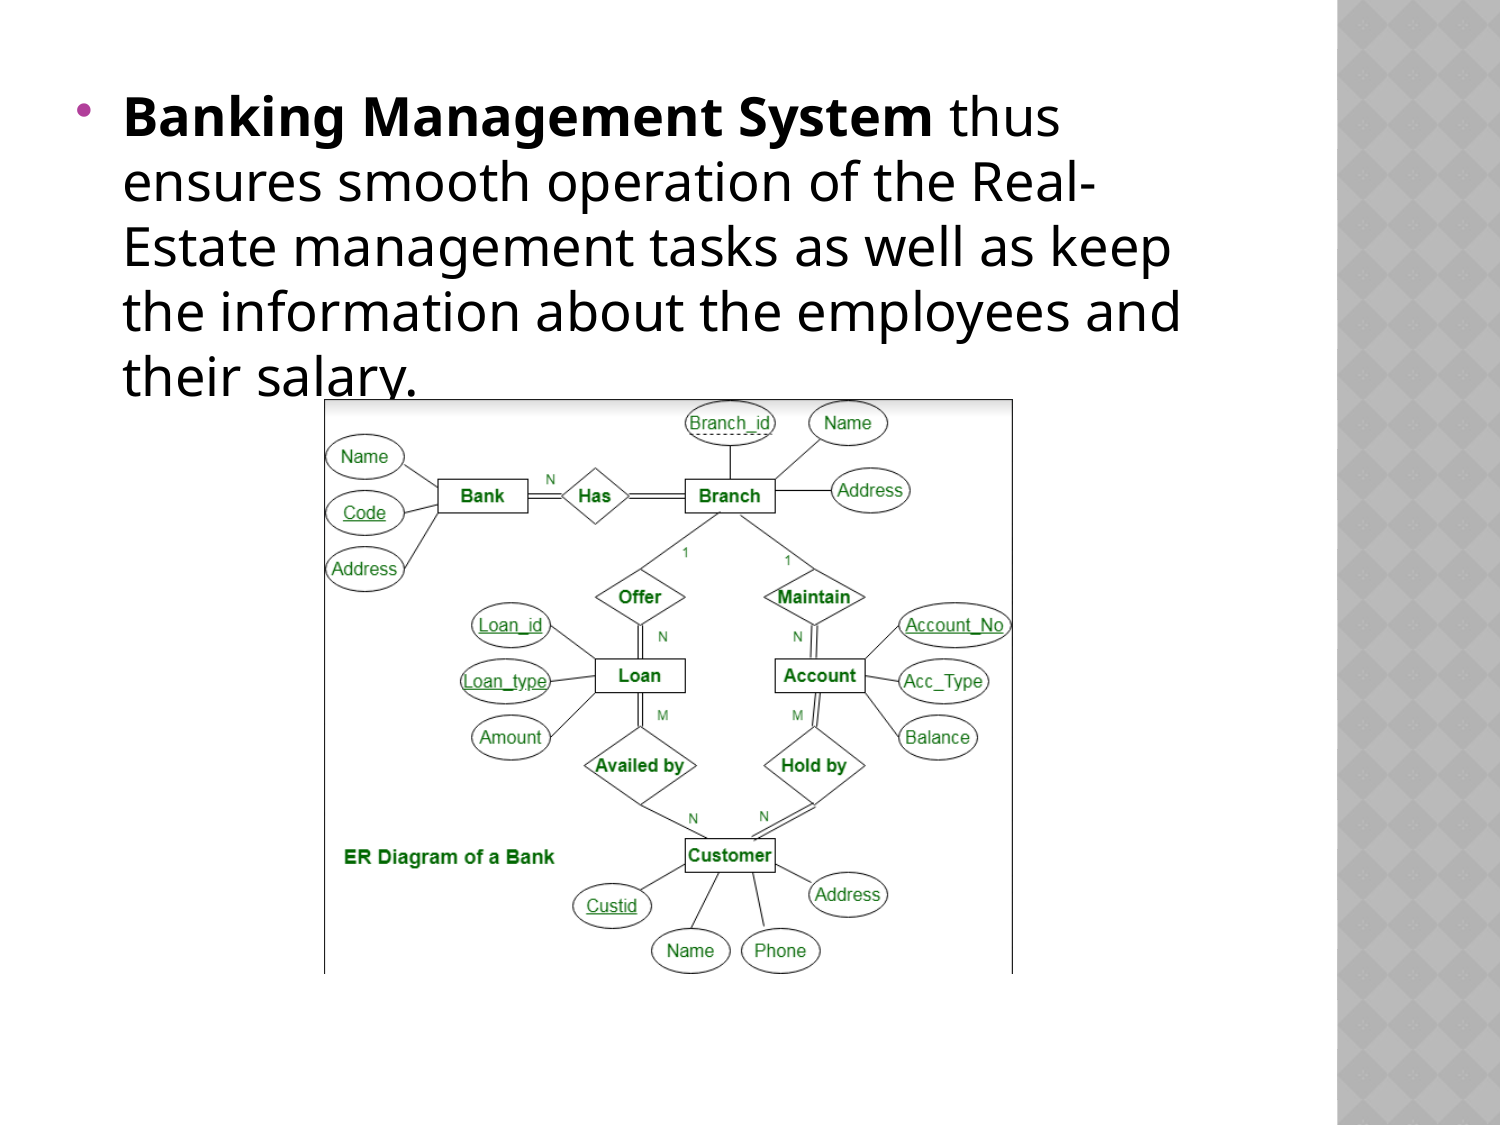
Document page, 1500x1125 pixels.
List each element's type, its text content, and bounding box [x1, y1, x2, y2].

picture [324, 399, 1013, 975]
list Banking Management System thus ensures smooth operation of the Real-Estate management tasks as well as keep the information about the employees and their salary. [62, 75, 1250, 475]
